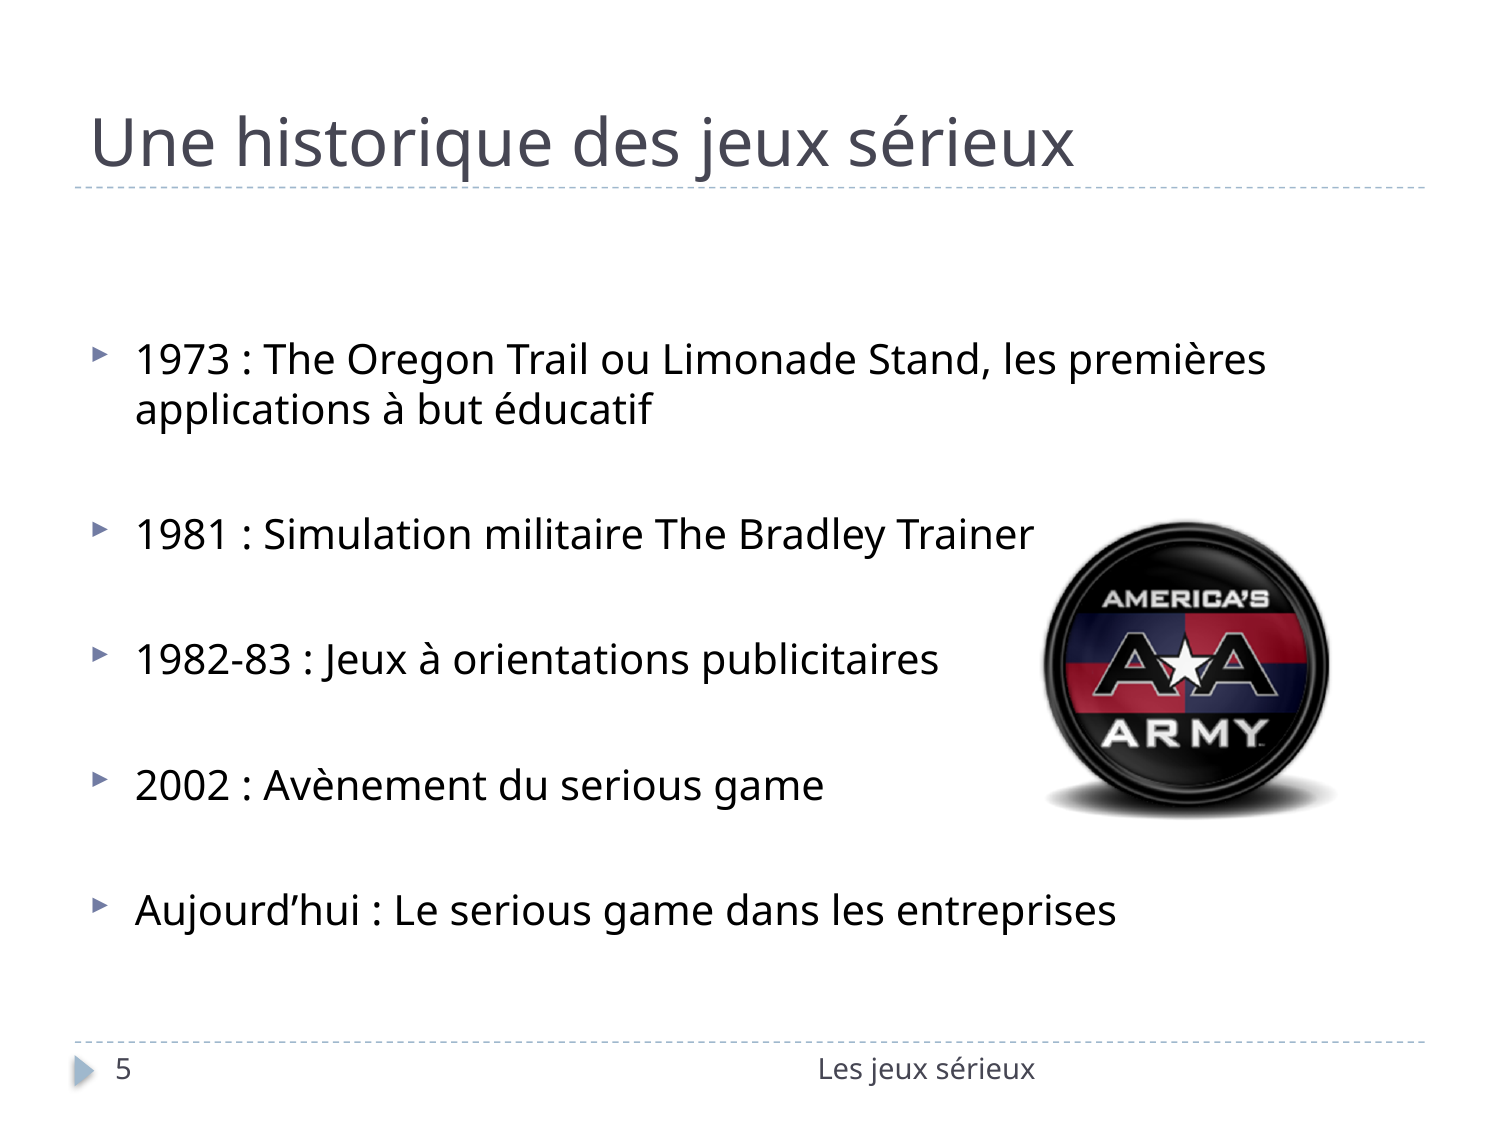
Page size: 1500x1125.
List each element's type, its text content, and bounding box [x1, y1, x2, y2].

slide_number 5 [100, 1042, 426, 1103]
footer Les jeux sérieux [475, 1042, 1051, 1103]
list 1973 : The Oregon Trail ou Limonade Stand, les premières applications à but éducatif 1981 : Simulation militaire The Bradley Trainer 1982-83 : Jeux à orientations publicitaires 2002 : Avènement du serious game Aujourd’hui : Le serious game dans les entreprises [75, 200, 1425, 1010]
picture [1033, 514, 1340, 821]
title Une historique des jeux sérieux [75, 24, 1425, 188]
